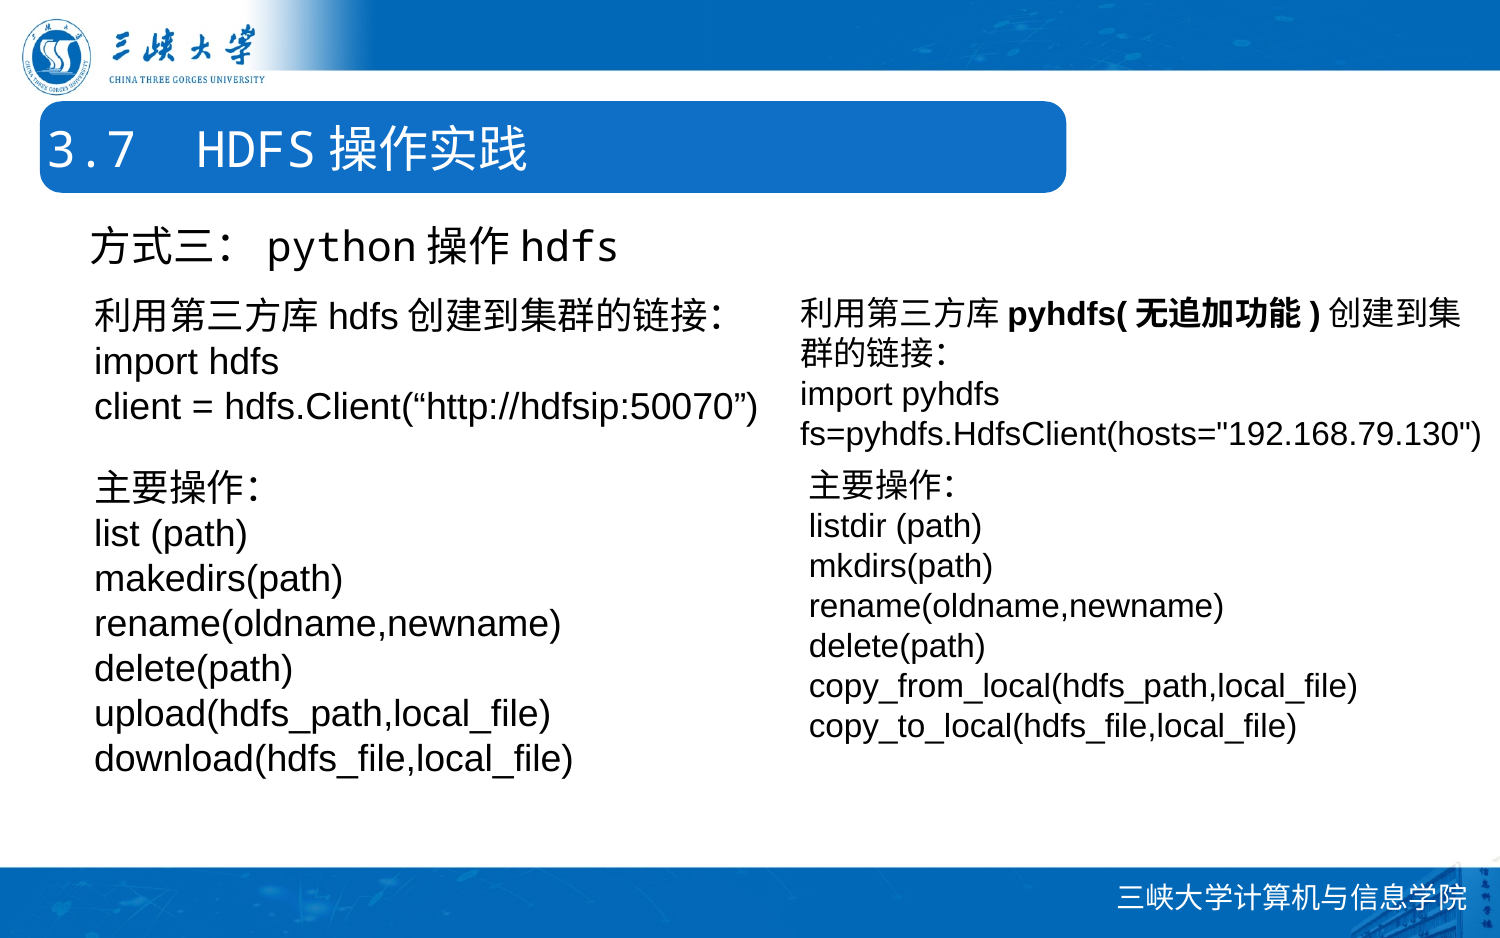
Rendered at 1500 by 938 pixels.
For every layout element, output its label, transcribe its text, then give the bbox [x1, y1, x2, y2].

text_box 利用第三方库pyhdfs(无追加功能)创建到集群的链接： import pyhdfs fs=pyhdfs.HdfsClient(hosts="192.168.79.130") [785, 284, 1500, 460]
picture [0, 0, 1500, 938]
text_box 主要操作： listdir (path) mkdirs(path) rename(oldname,newname) delete(path) copy_from_local(hdfs_path,local_file) copy_to_local(hdfs_file,local_file) [793, 456, 1500, 792]
text_box 利用第三方库hdfs创建到集群的链接： import hdfs client = hdfs.Client(“http://hdfsip:50070”) [79, 284, 785, 435]
text_box 方式三：python操作hdfs [74, 212, 786, 285]
text_box 3.7 HDFS操作实践 [39, 101, 1067, 193]
text_box 主要操作： list (path) makedirs(path) rename(oldname,newname) delete(path) upload(hdfs_path,local_file) download(hdfs_file,local_file) [79, 456, 786, 832]
